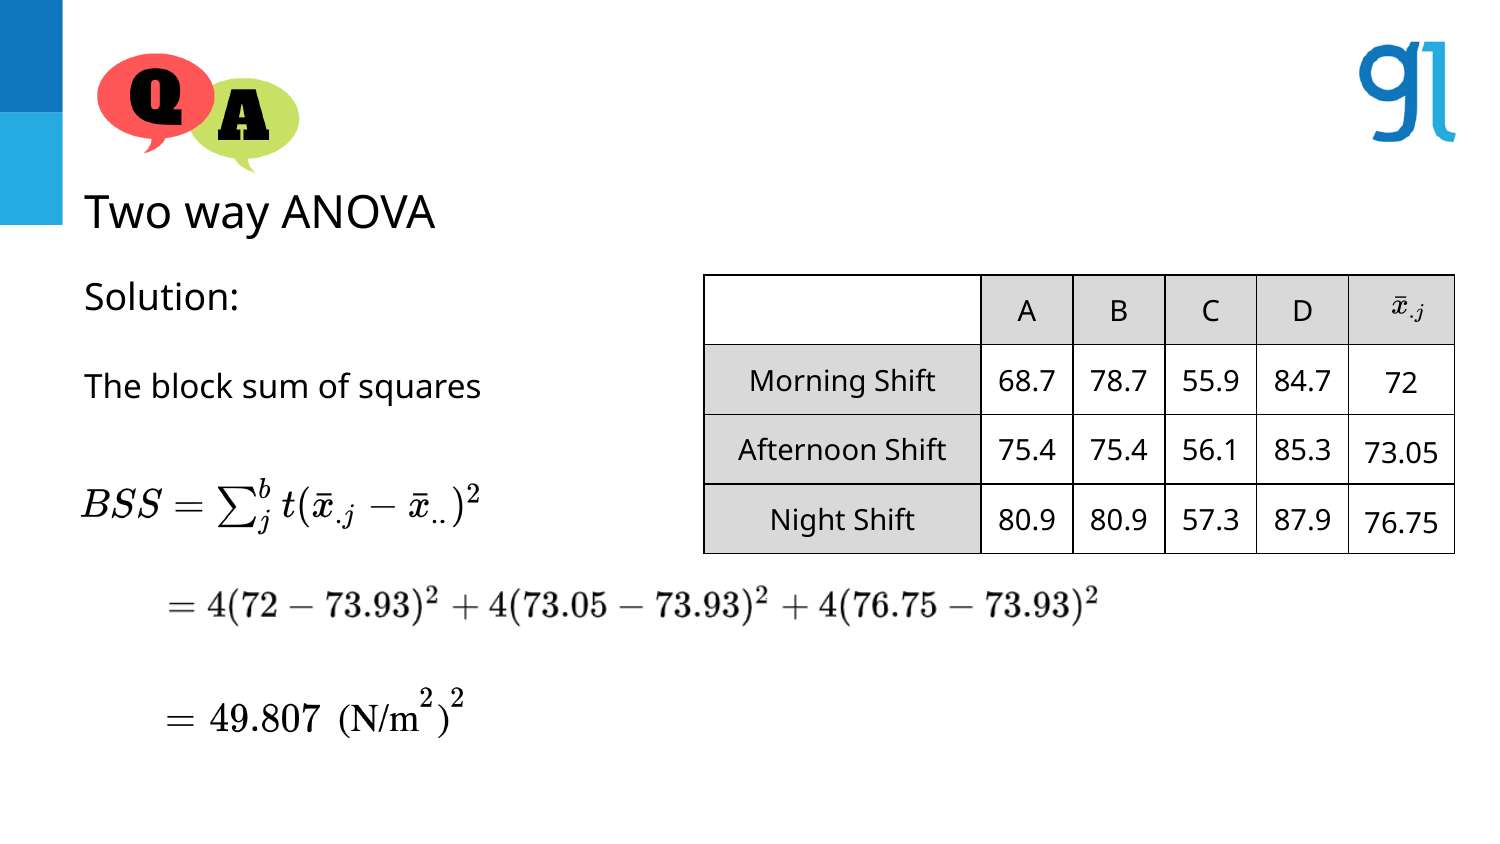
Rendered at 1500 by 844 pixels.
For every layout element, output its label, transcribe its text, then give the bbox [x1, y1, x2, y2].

table_header B [1074, 276, 1164, 344]
picture [167, 582, 1103, 632]
picture [79, 473, 484, 539]
table_cell 76.75 [1349, 485, 1454, 553]
table_cell 87.9 [1257, 485, 1348, 553]
table_header [1349, 276, 1454, 344]
table_cell 73.05 [1349, 415, 1454, 483]
table_cell 75.4 [982, 415, 1072, 483]
table_cell 56.1 [1166, 415, 1256, 483]
list Solution: The block sum of squares [69, 257, 657, 402]
table_cell 55.9 [1166, 345, 1256, 414]
table_header A [982, 276, 1072, 344]
picture [167, 684, 468, 743]
table_cell 75.4 [1074, 415, 1164, 483]
table_cell Night Shift [705, 485, 980, 553]
table_cell 78.7 [1074, 345, 1164, 414]
table_cell Afternoon Shift [705, 415, 980, 483]
table_header D [1257, 276, 1348, 344]
table_cell 85.3 [1257, 415, 1348, 483]
picture [1331, 17, 1482, 167]
table_cell 84.7 [1257, 345, 1348, 414]
table_cell 80.9 [982, 485, 1072, 553]
table_cell 57.3 [1166, 485, 1256, 553]
table_cell 72 [1349, 345, 1454, 414]
table_cell 80.9 [1074, 485, 1164, 553]
subtitle Two way ANOVA [69, 159, 946, 225]
picture [1391, 294, 1426, 325]
table_header [705, 276, 980, 344]
table_cell Morning Shift [705, 345, 980, 414]
picture [91, 48, 307, 159]
table_cell 68.7 [982, 345, 1072, 414]
table_header C [1166, 276, 1256, 344]
